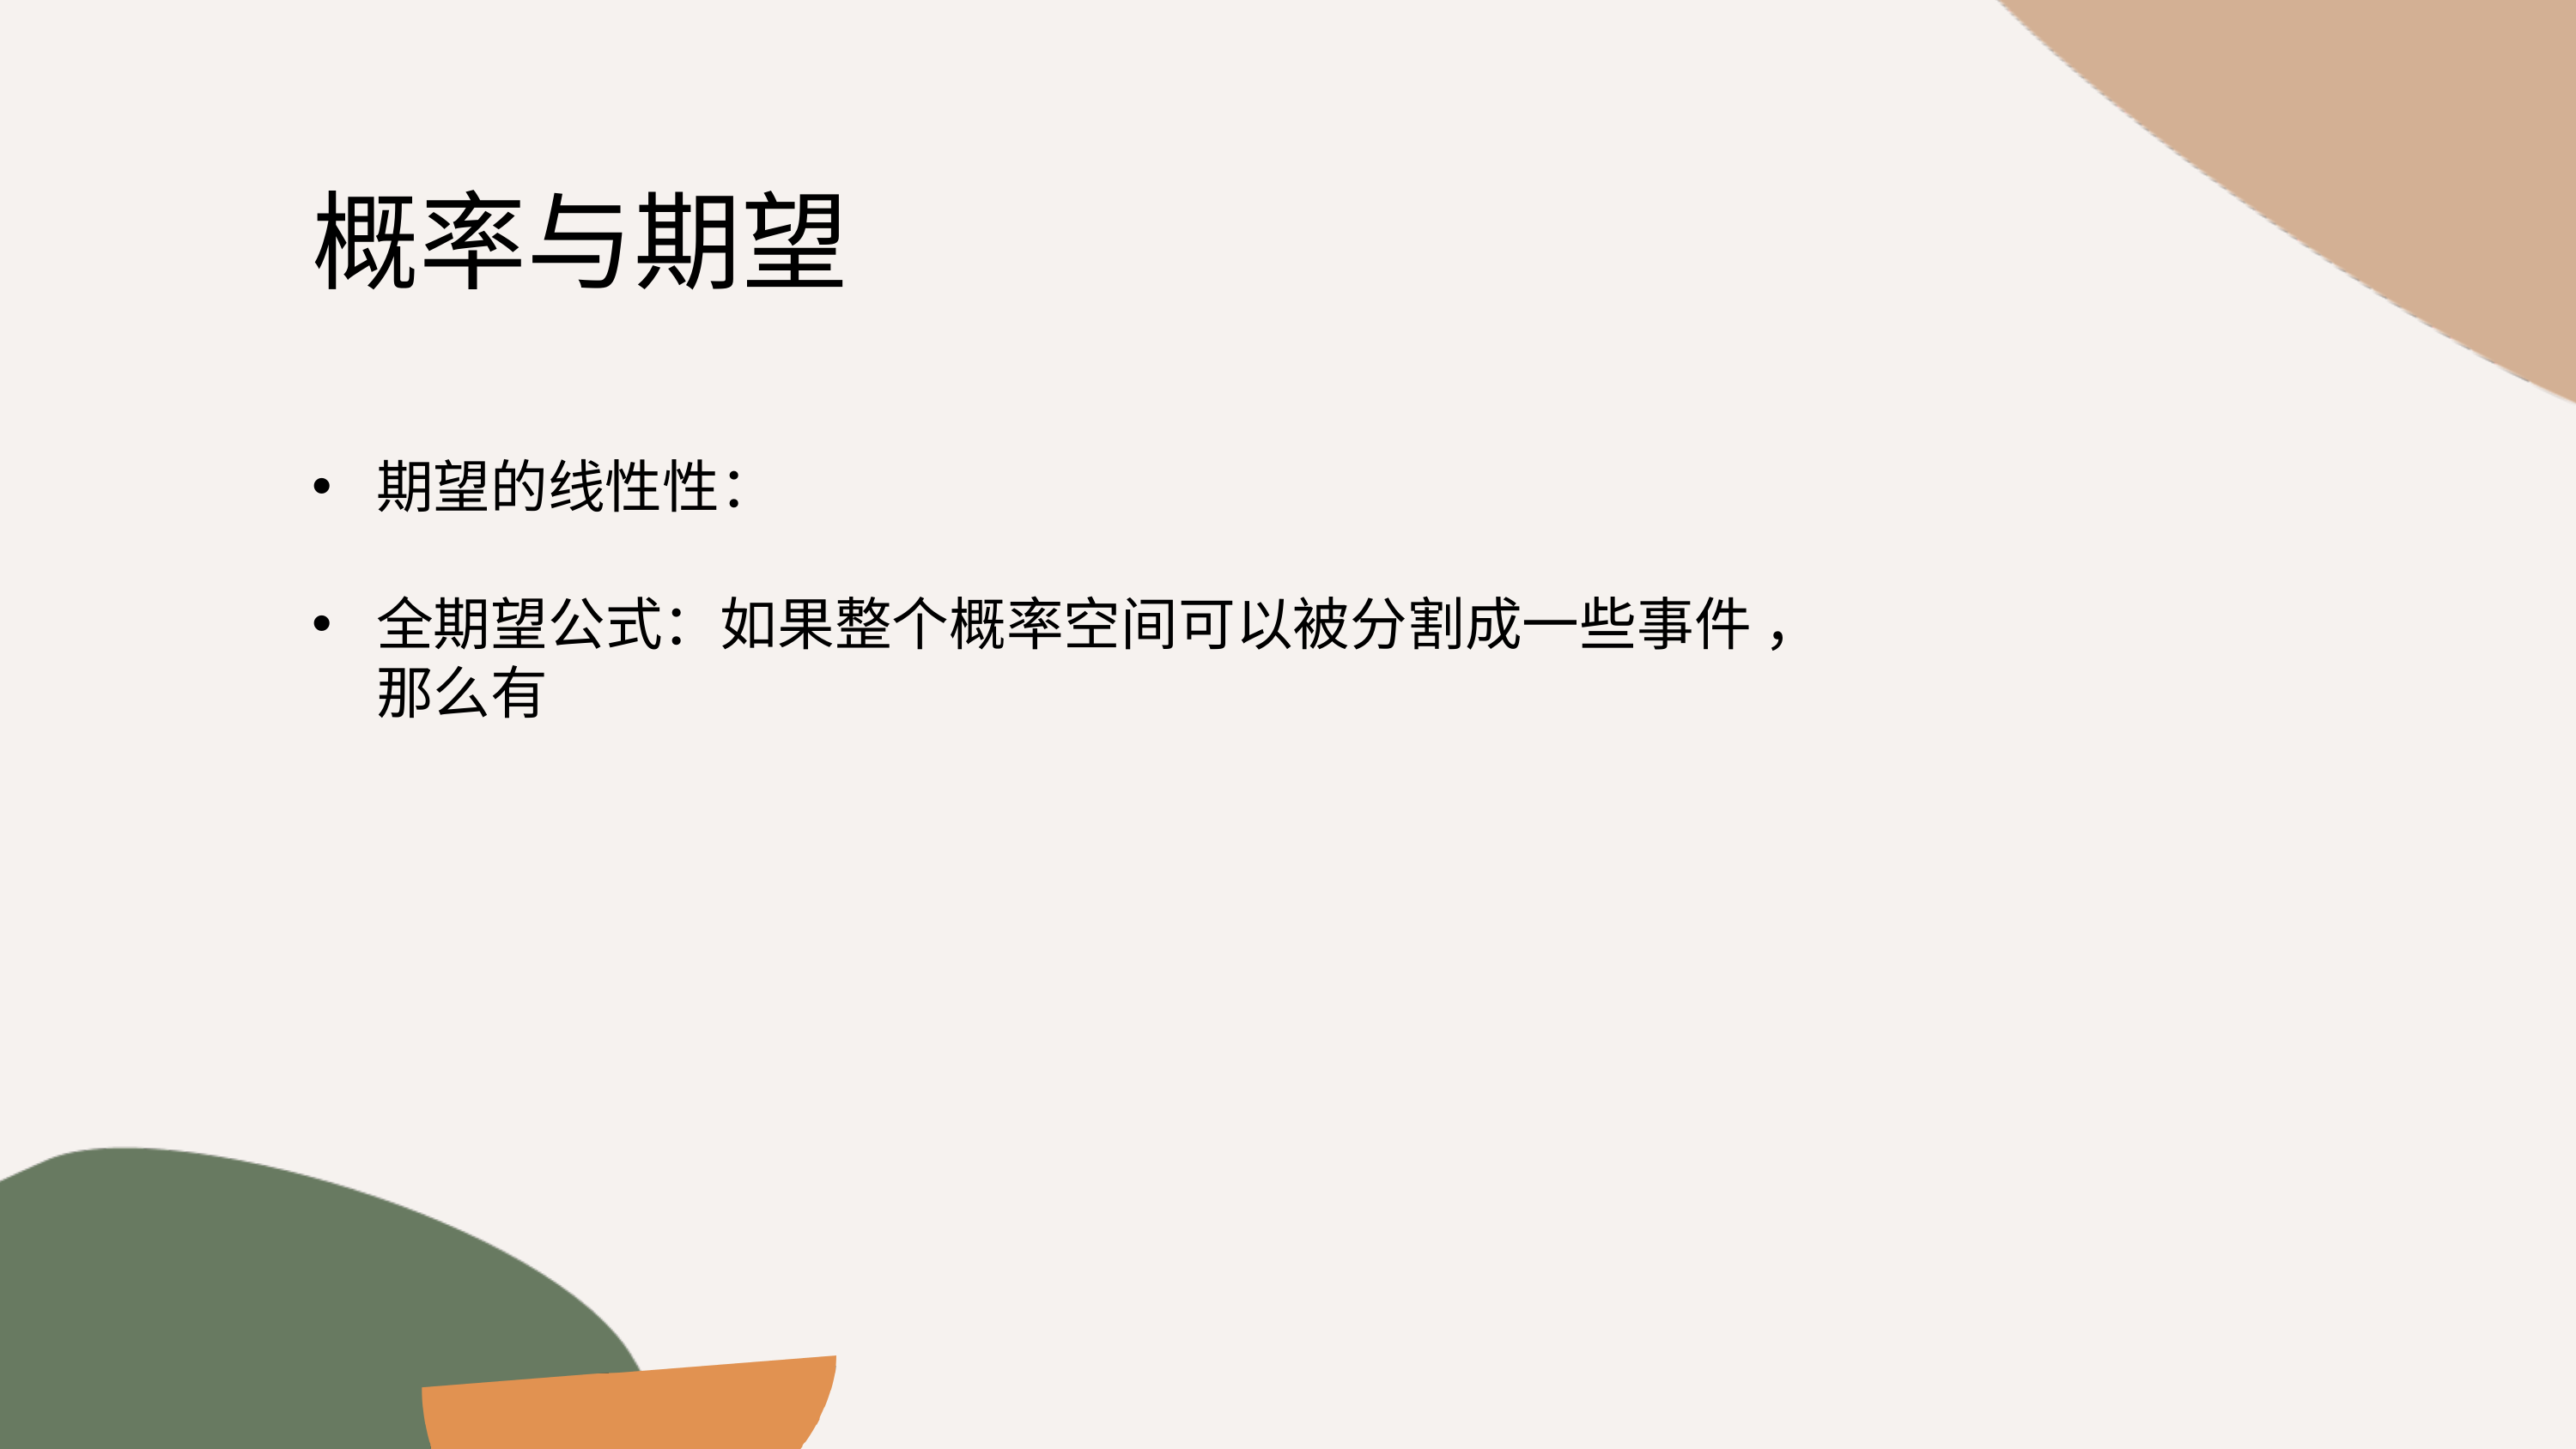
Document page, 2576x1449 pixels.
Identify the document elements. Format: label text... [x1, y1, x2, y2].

text_box 概率与期望 [299, 167, 1211, 310]
picture [1709, 0, 2576, 448]
picture [0, 1110, 836, 1449]
